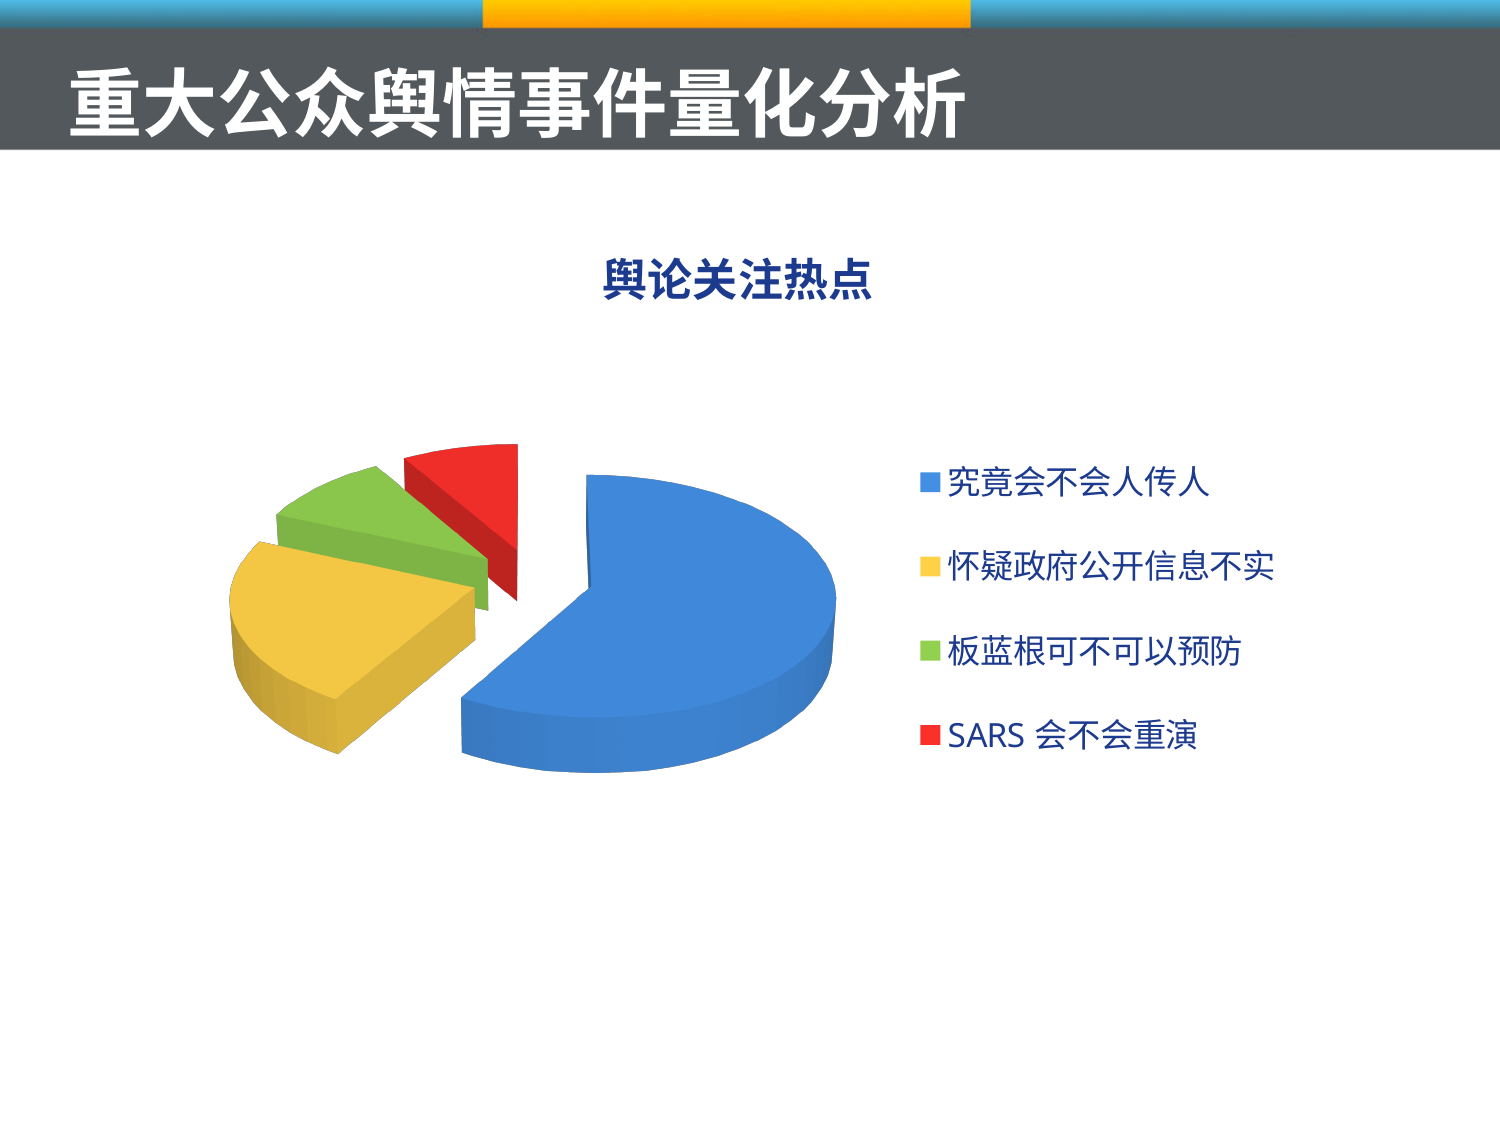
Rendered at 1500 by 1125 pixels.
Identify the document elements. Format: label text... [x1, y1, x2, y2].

chart [170, 207, 1306, 906]
picture [0, 0, 1500, 1125]
text_box 重大公众舆情事件量化分析 [53, 7, 1404, 195]
